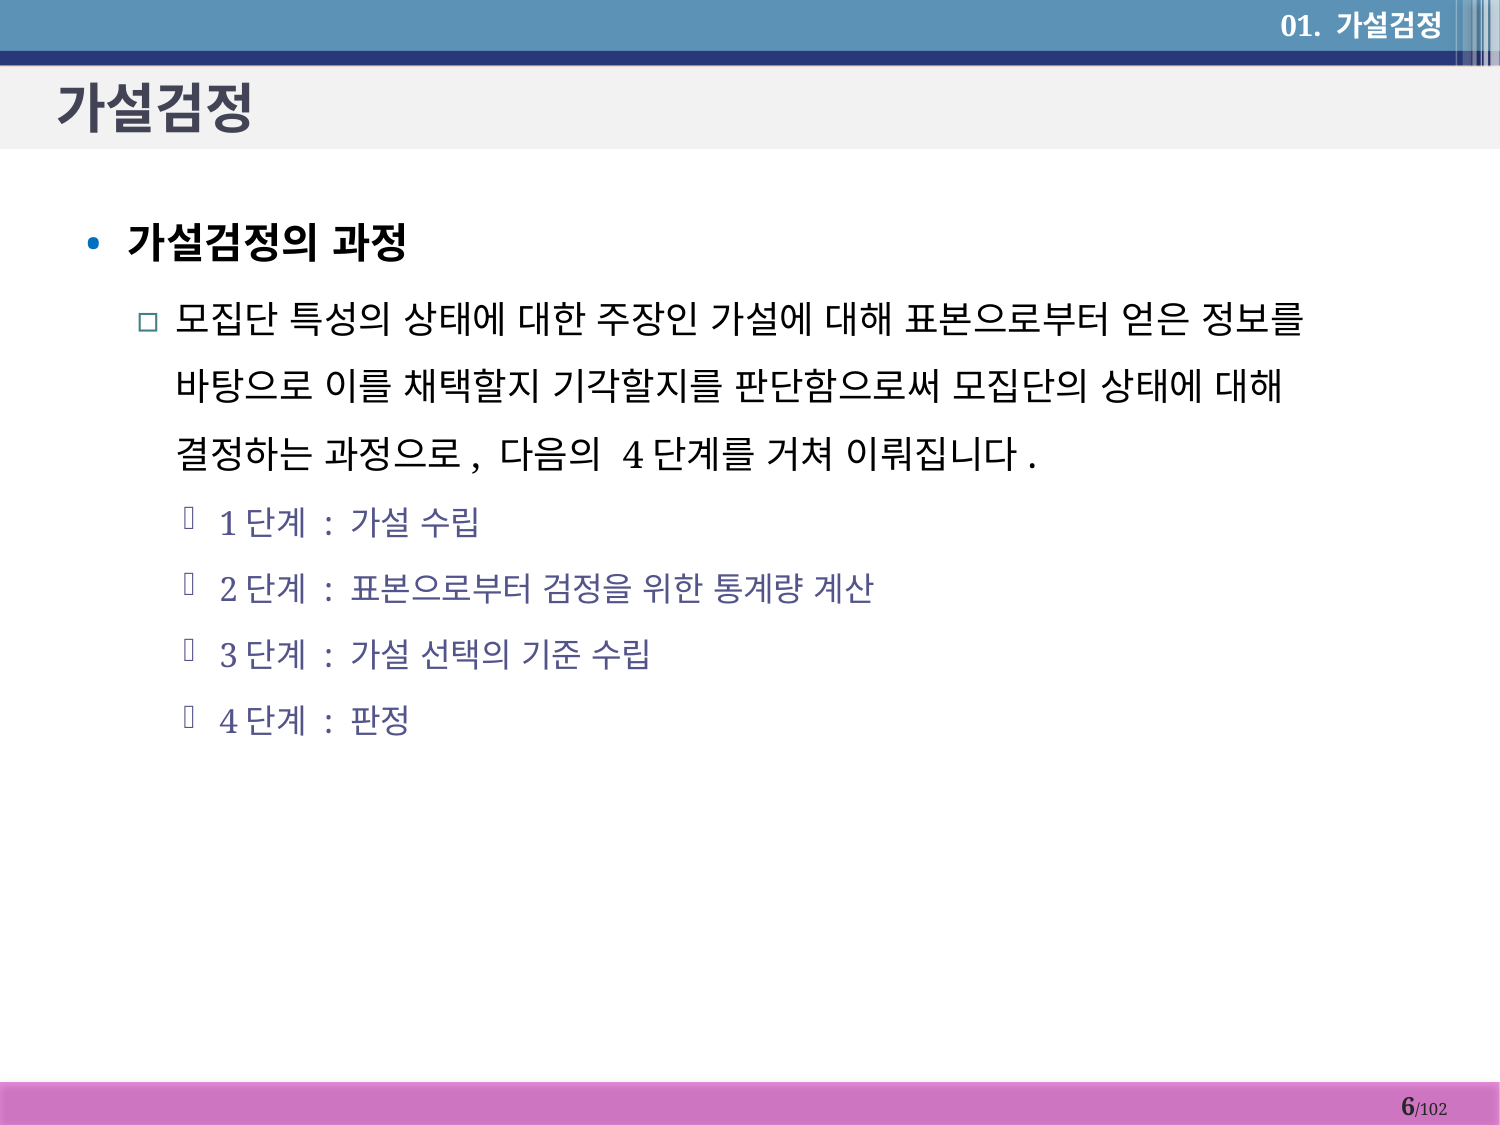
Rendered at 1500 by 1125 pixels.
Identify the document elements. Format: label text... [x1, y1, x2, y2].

text_box [41, 0, 1459, 55]
title 가설검정 [41, 64, 1459, 149]
text_box 01. 가설검정 [820, 0, 1459, 50]
list 가설검정의 과정 모집단 특성의 상태에 대한 주장인 가설에 대해 표본으로부터 얻은 정보를 바탕으로 이를 채택할지 기각할지를 판단함으로써 모집단의 상태에 대해 결정하는 과정으로, 다음의 4단계를 거쳐 이뤄집니다. 1단계 : 가설 수립 2단계 : 표본으로부터 검정을 위한 통계량 계산 3단계 : 가설 선택의 기준 수립 4단계 : 판정 [53, 184, 1447, 1079]
